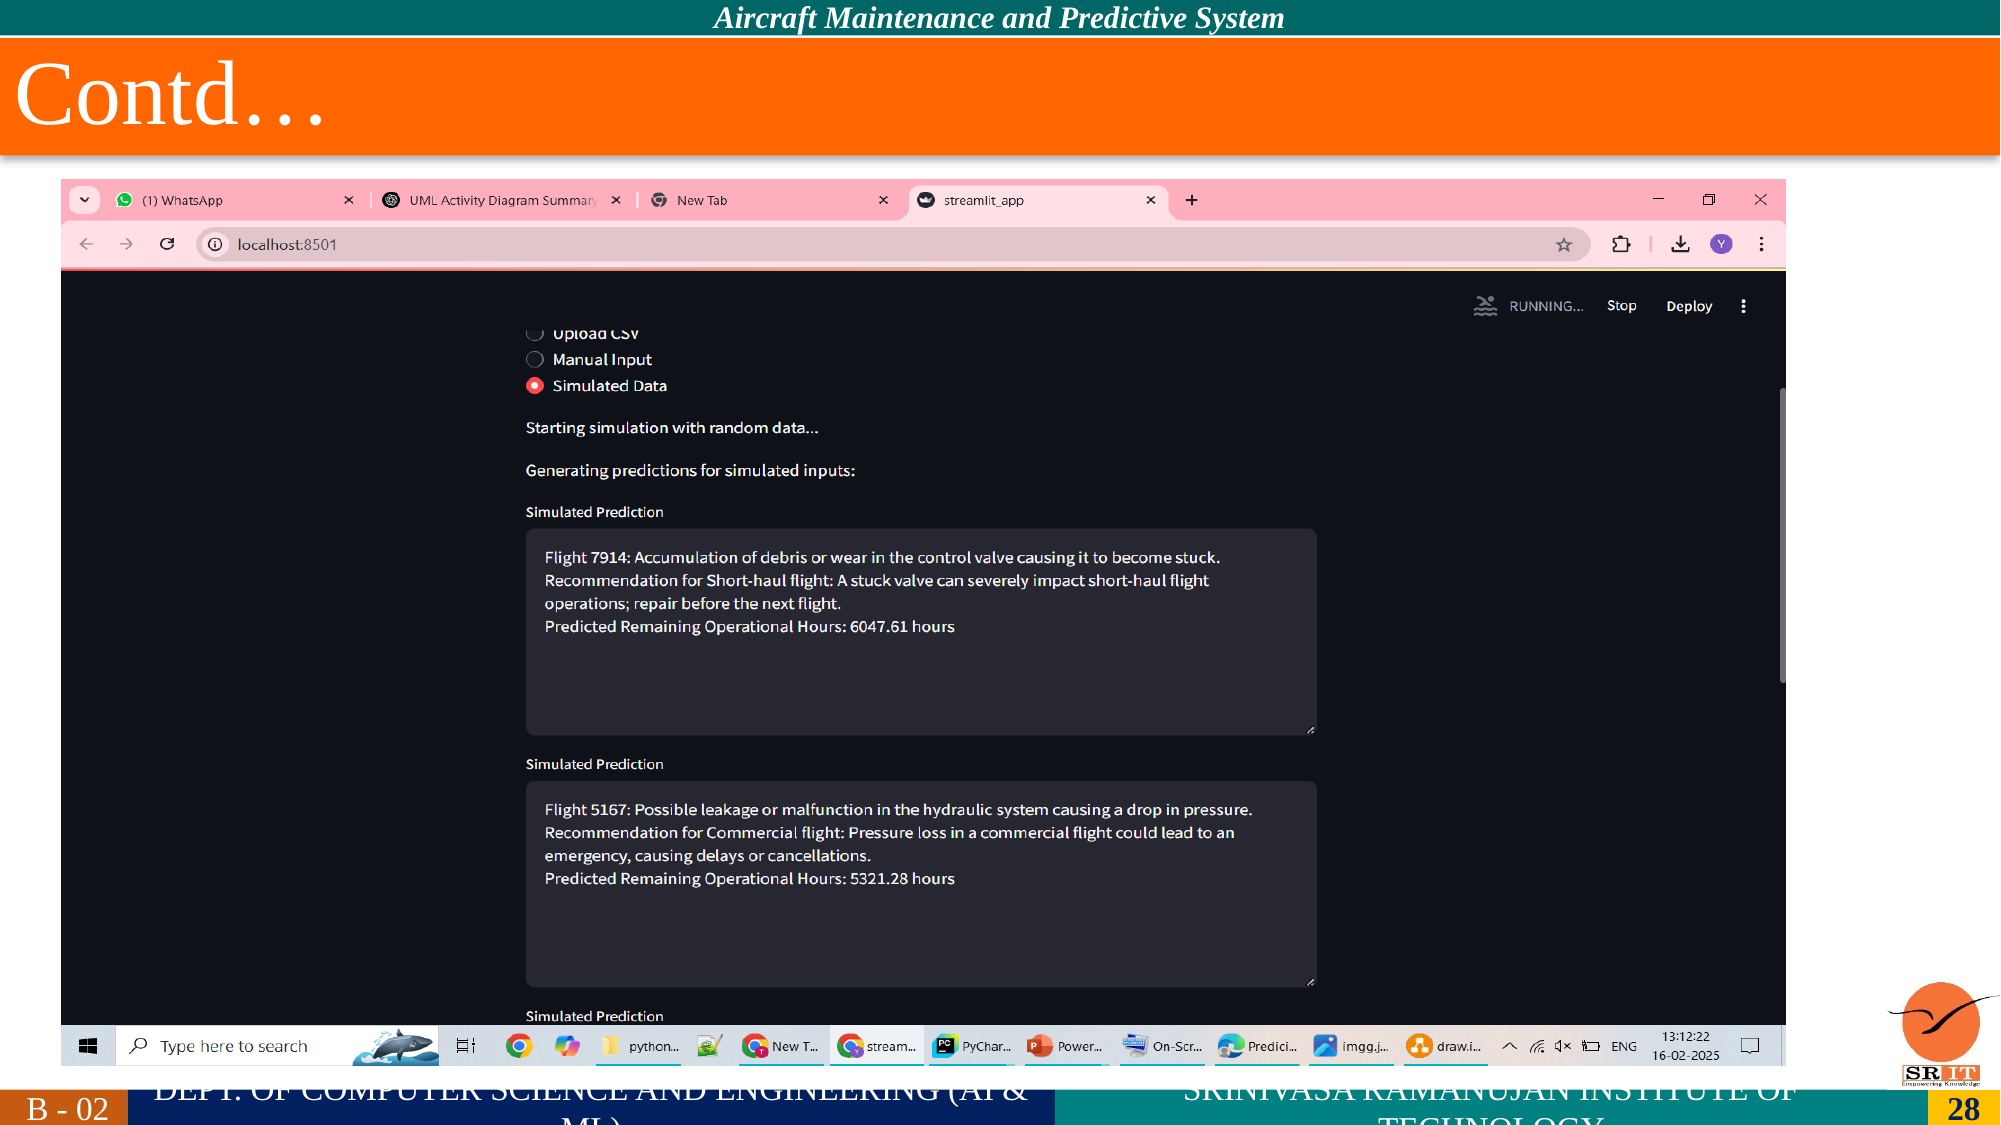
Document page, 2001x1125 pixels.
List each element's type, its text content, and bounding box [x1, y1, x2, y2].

picture [1887, 977, 2000, 1090]
title Contd… [0, 38, 2000, 156]
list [61, 179, 1786, 1066]
